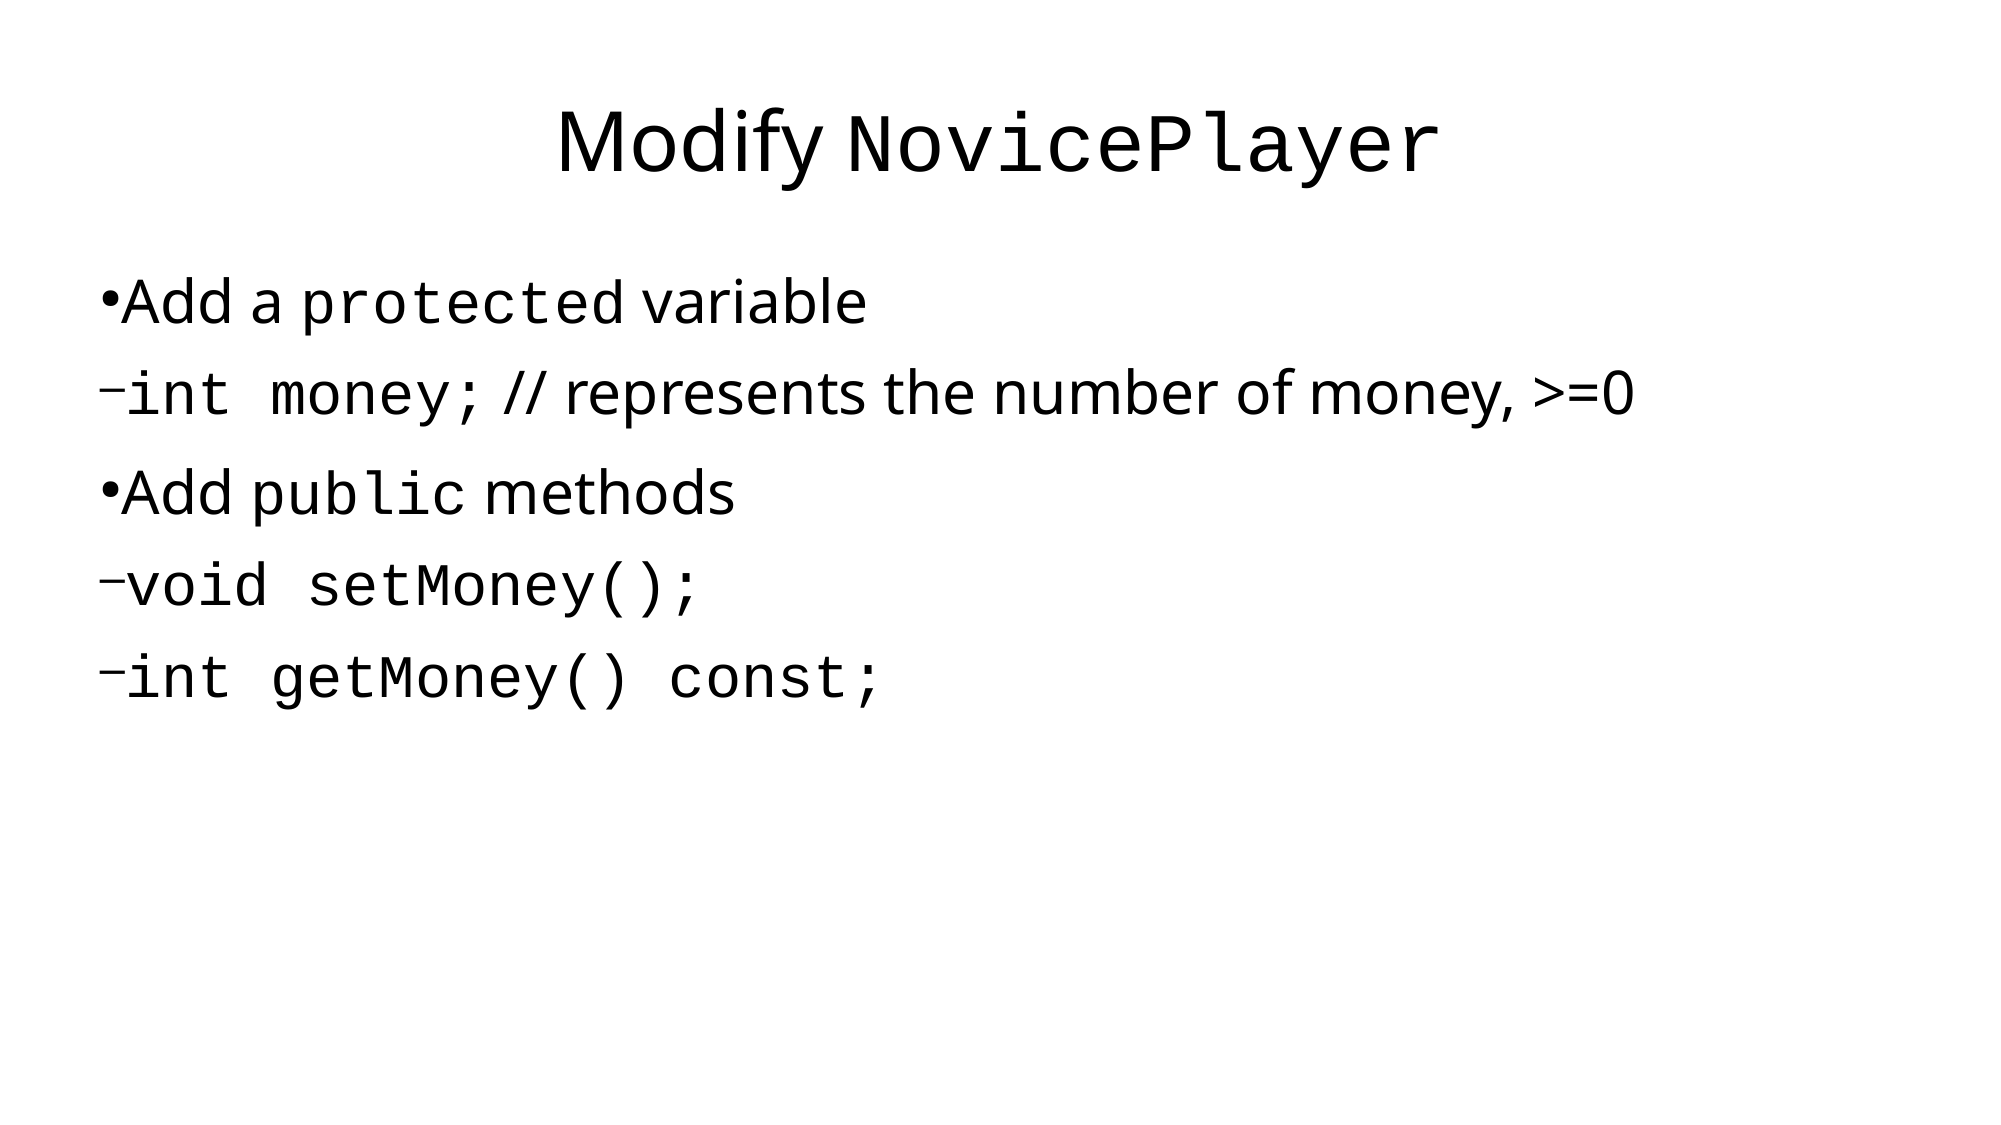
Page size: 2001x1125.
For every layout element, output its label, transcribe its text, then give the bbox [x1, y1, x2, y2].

title Modify NovicePlayer [99, 44, 1901, 233]
list Add a protected variable int money; // represents the number of money, >=0 Add public methods void setMoney(); int getMoney() const; [99, 263, 1901, 1050]
